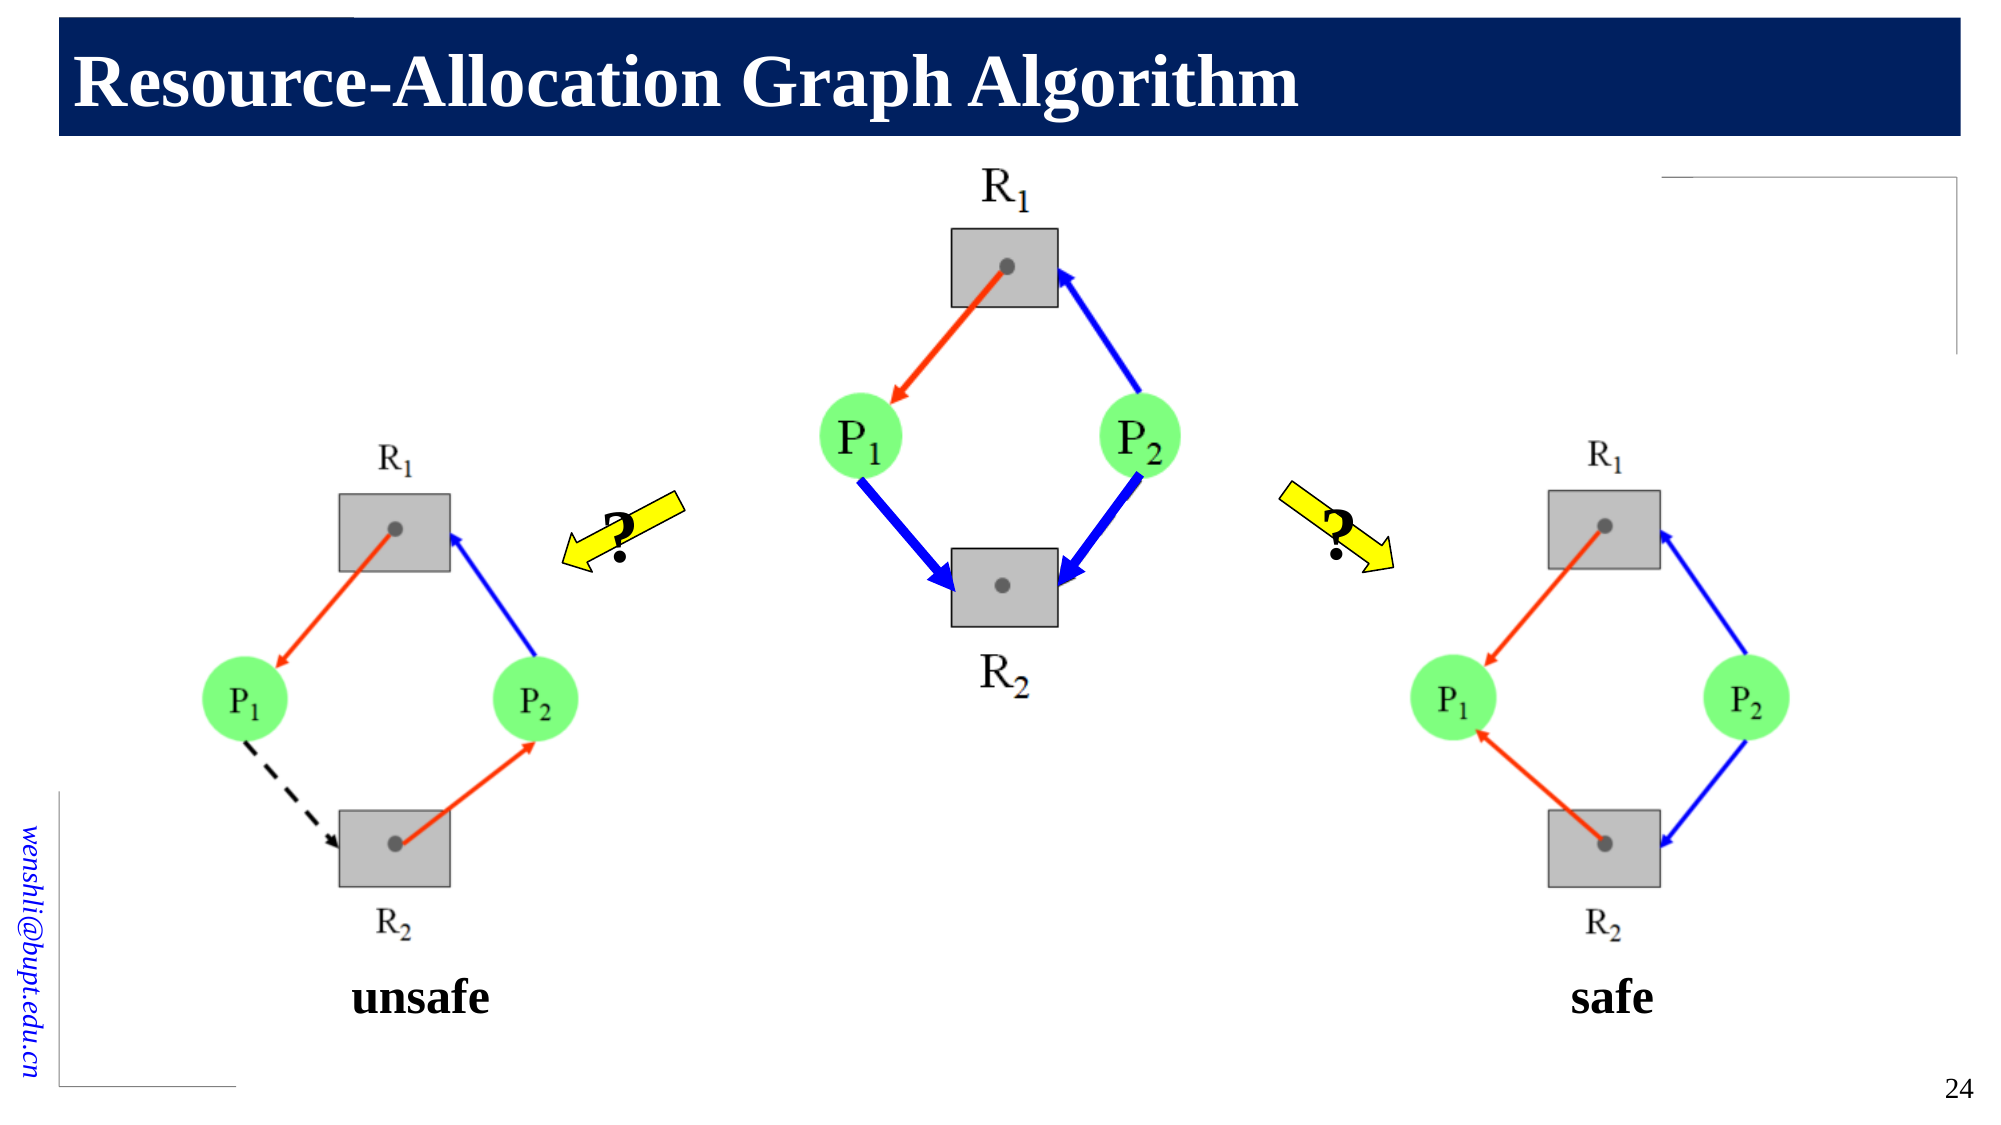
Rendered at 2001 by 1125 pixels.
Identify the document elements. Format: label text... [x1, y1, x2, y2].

text_box unsafe [336, 963, 506, 1032]
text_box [1272, 476, 1407, 584]
picture [194, 430, 584, 955]
picture [1402, 430, 1798, 955]
title Resource-Allocation Graph Algorithm [58, 17, 1961, 137]
text_box safe [1556, 963, 1670, 1032]
picture [815, 153, 1193, 711]
slide_number 24 [1822, 1062, 1990, 1117]
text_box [554, 479, 688, 587]
